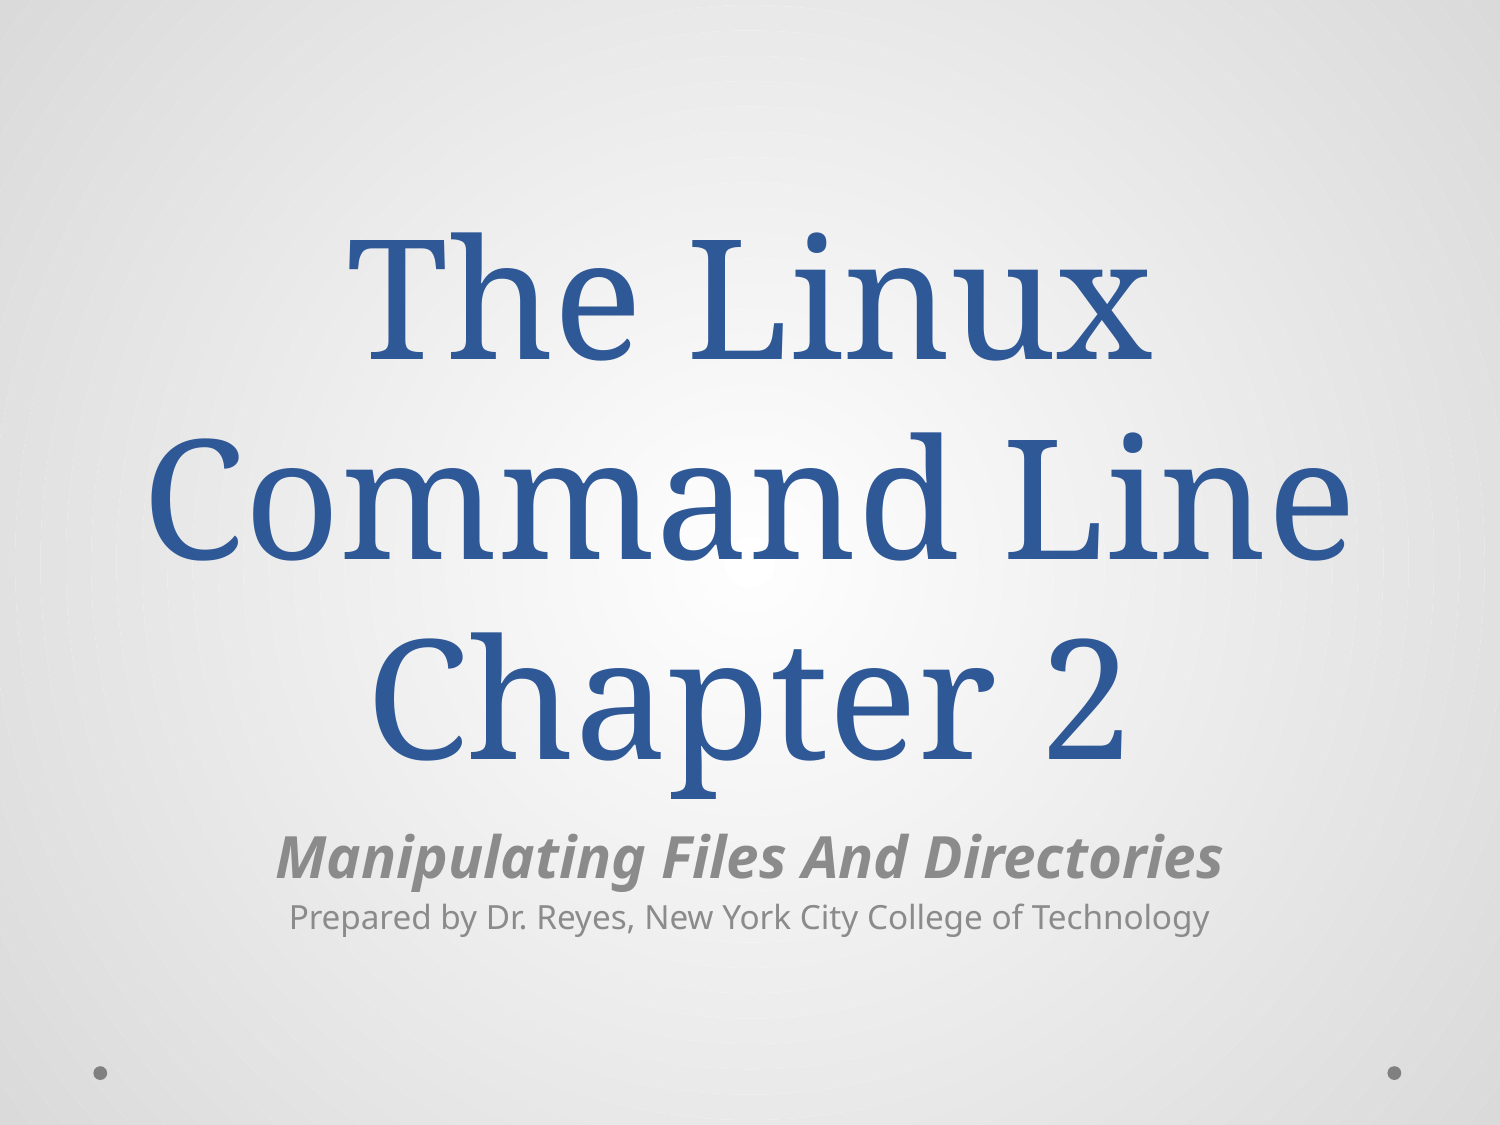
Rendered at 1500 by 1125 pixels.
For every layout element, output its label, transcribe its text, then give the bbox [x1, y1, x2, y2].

subtitle Manipulating Files And Directories Prepared by Dr. Reyes, New York City College of Technology [225, 812, 1275, 1013]
title The Linux Command Line Chapter 2 [112, 99, 1388, 800]
